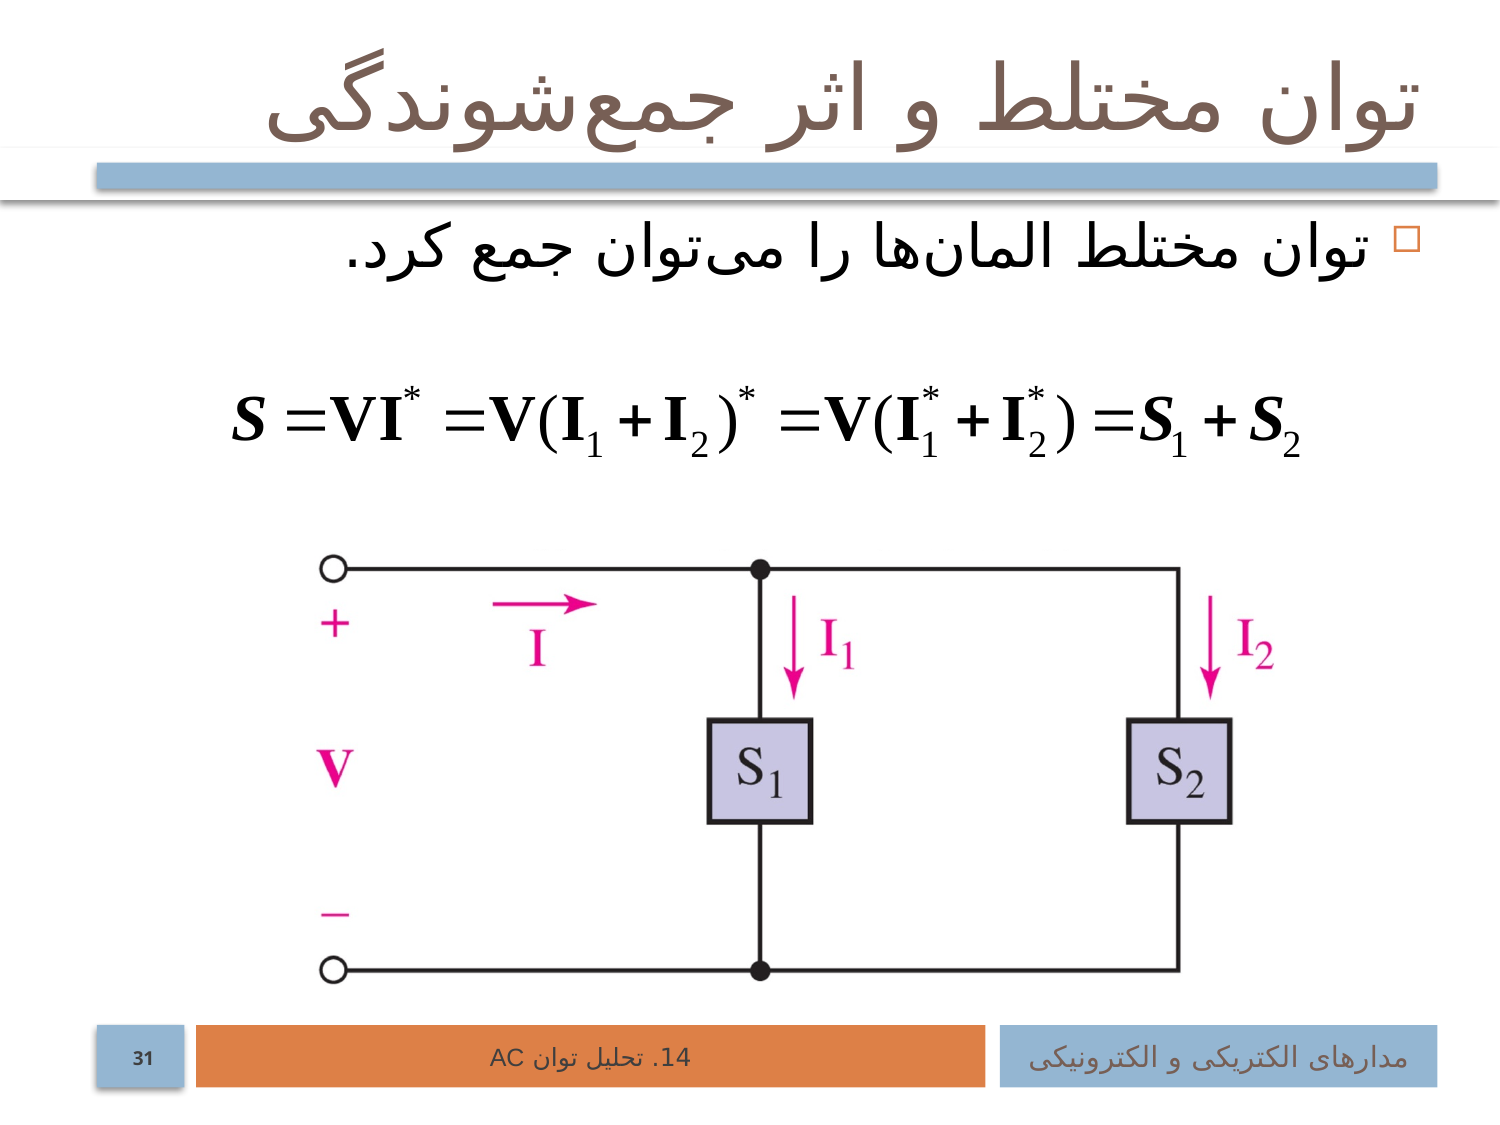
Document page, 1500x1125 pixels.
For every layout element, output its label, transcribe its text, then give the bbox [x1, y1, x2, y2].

picture [314, 549, 1275, 986]
slide_number 31 [99, 1038, 188, 1079]
footer 14. تحلیل توان AC [196, 1025, 986, 1088]
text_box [219, 374, 1309, 463]
title توان مختلط و اثر جمع‌شوندگی [100, 37, 1438, 150]
list توان مختلط المان‌ها را می‌توان جمع کرد. [100, 200, 1438, 1000]
slide_number مدارهای الکتریکی و الکترونیکی [999, 1025, 1438, 1088]
